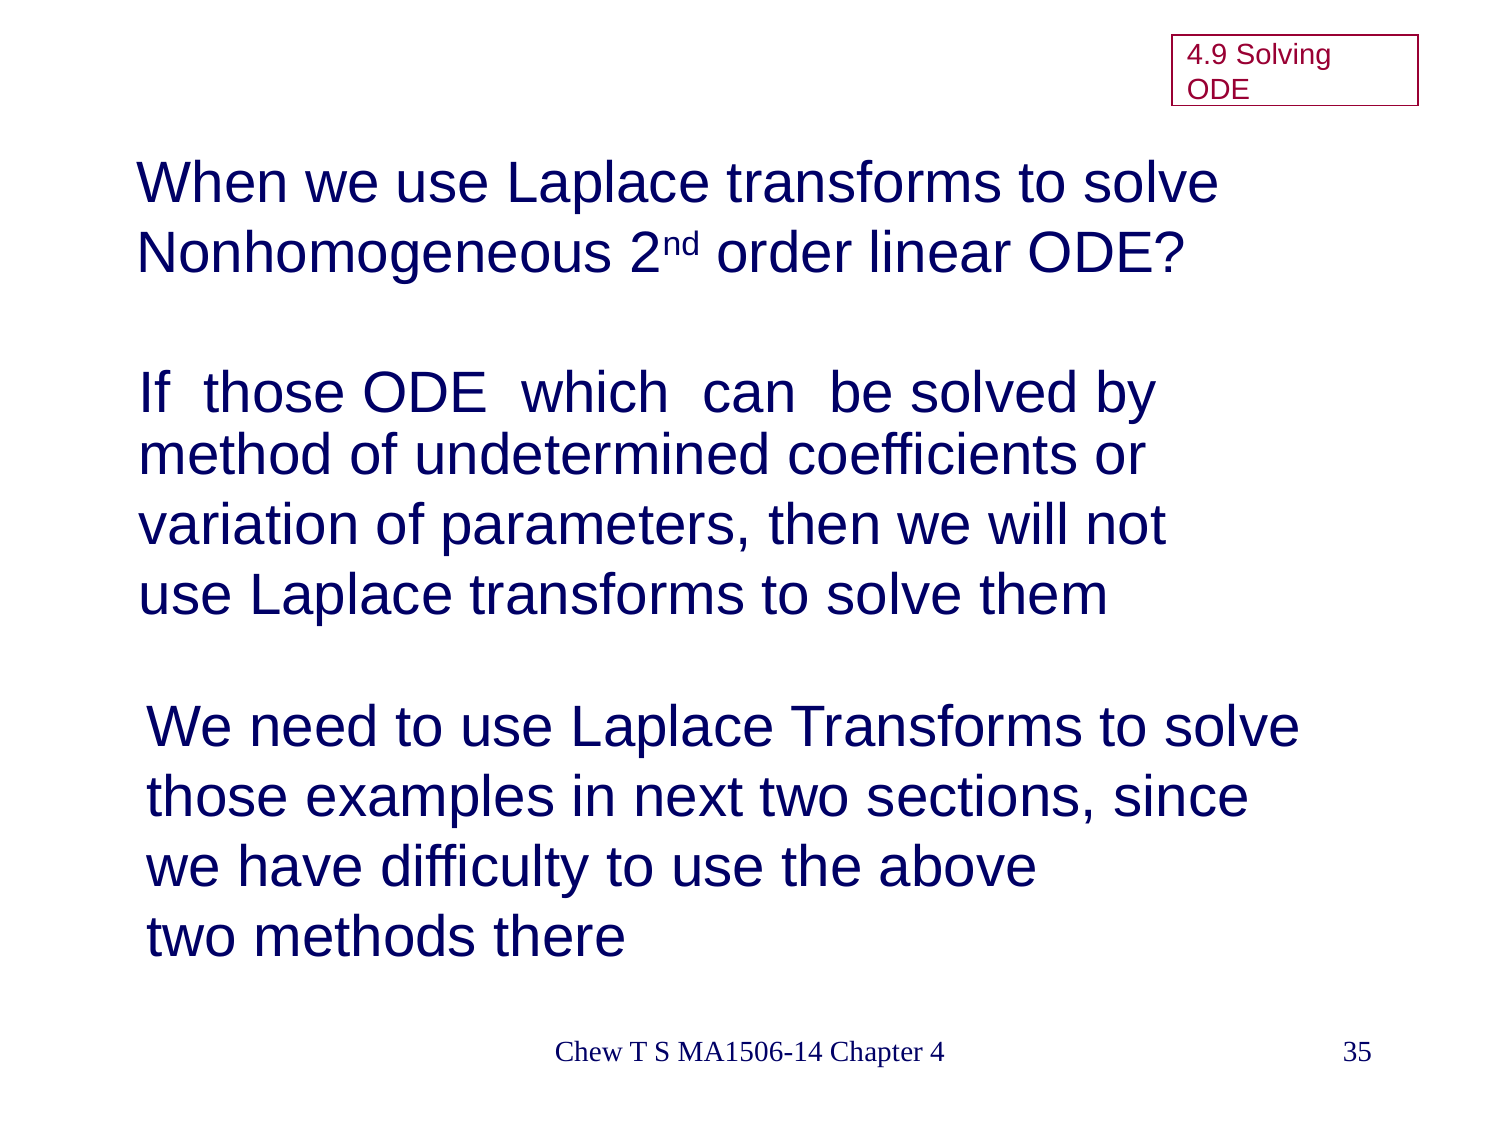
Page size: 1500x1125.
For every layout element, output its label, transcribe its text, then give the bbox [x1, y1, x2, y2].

text_box If those ODE which can be solved by [123, 346, 1317, 432]
text_box 4.9 Solving ODE [1171, 35, 1418, 106]
footer Chew T S MA1506-14 Chapter 4 [512, 1024, 988, 1101]
text_box method of undetermined coefficients or variation of parameters, then we will not use Laplace transforms to solve them [123, 408, 1187, 634]
text_box When we use Laplace transforms to solve Nonhomogeneous 2nd order linear ODE? [121, 137, 1294, 292]
slide_number 35 [1074, 1024, 1388, 1101]
text_box We need to use Laplace Transforms to solve those examples in next two sections, since we have difficulty to use the above two methods there [131, 680, 1317, 976]
